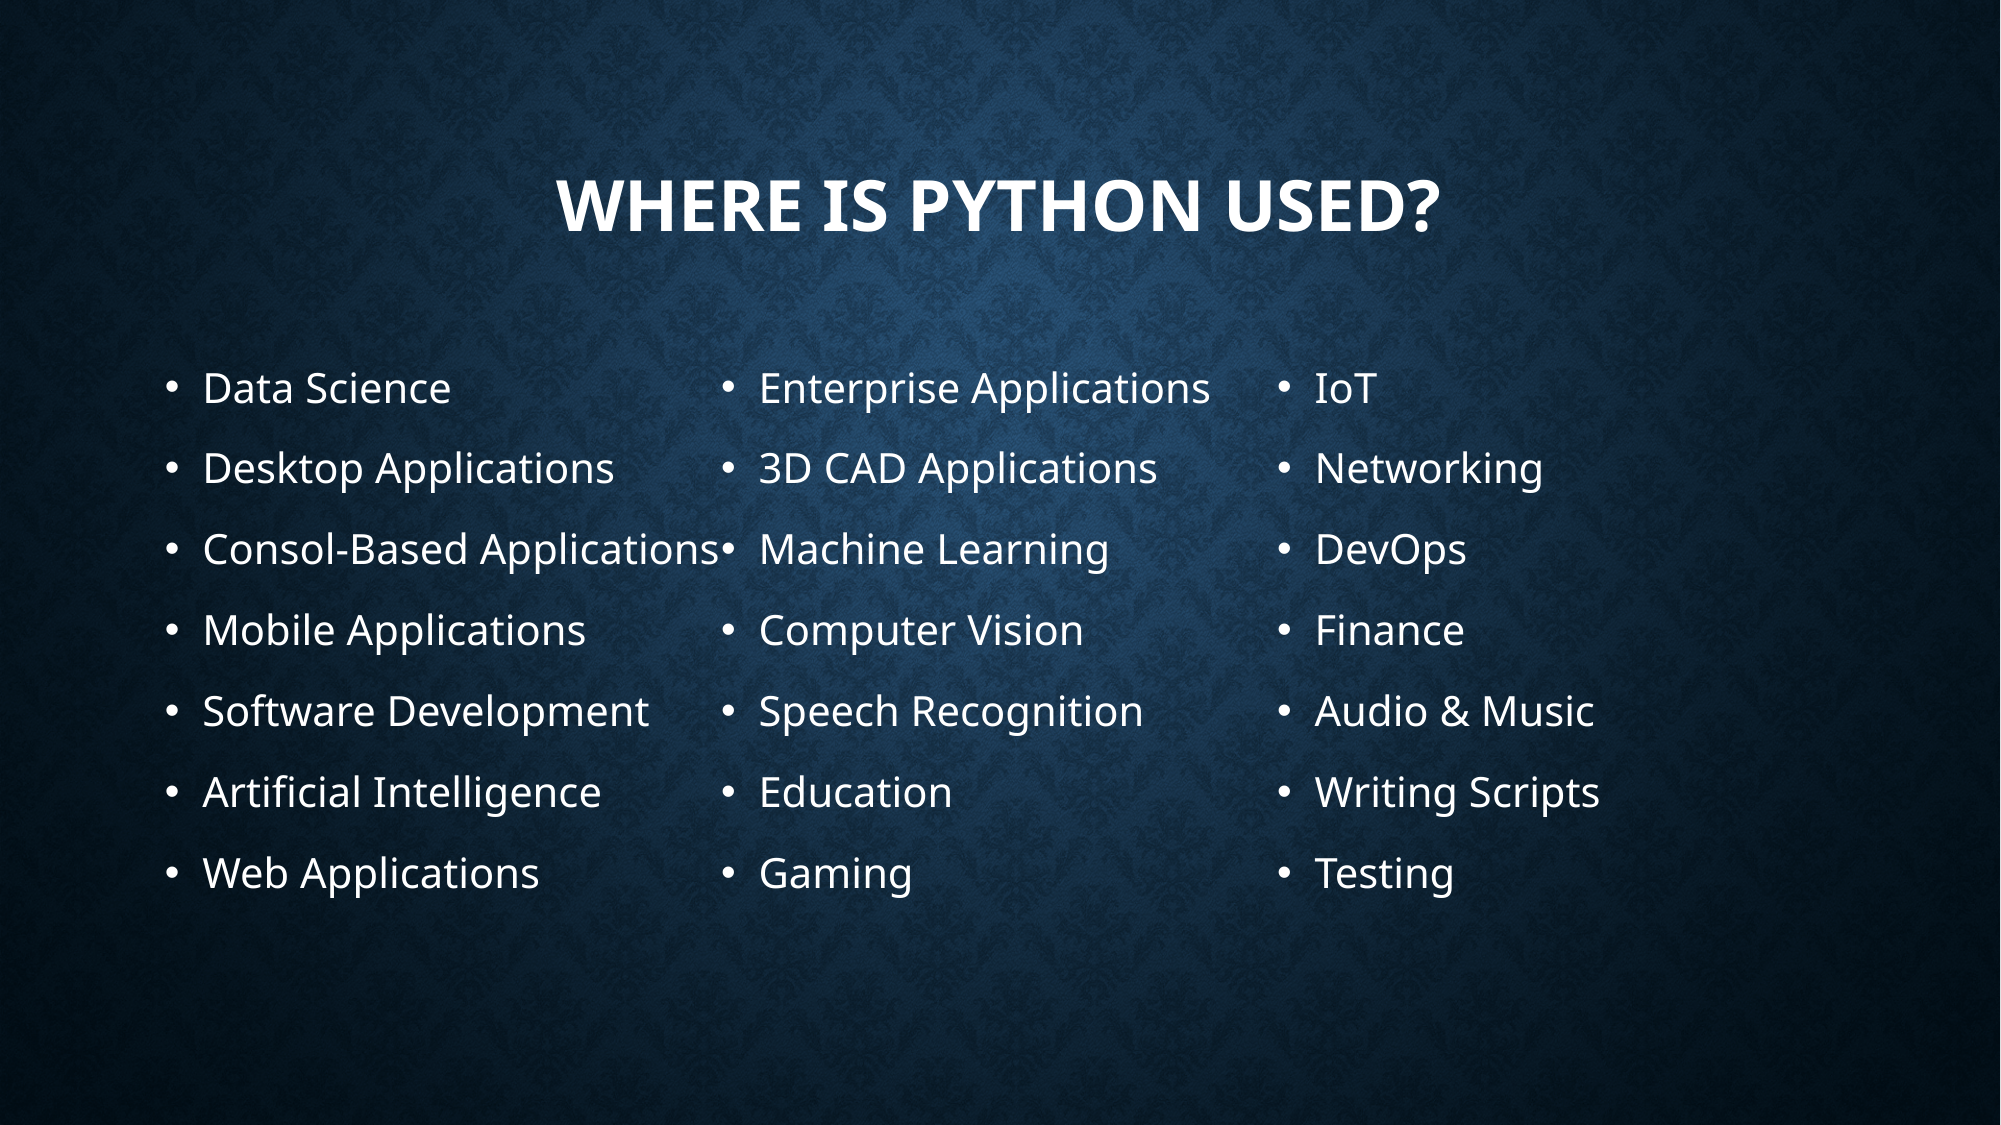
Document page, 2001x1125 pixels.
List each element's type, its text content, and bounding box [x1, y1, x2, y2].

list Data Science Desktop Applications Consol-Based Applications Mobile Applications Software Development Artificial Intelligence Web Applications Enterprise Applications 3D CAD Applications Machine Learning Computer Vision Speech Recognition Education Gaming IoT Networking DevOps Finance Audio & Music Writing Scripts Testing [149, 343, 1849, 950]
title Where is python used? [149, 99, 1849, 318]
